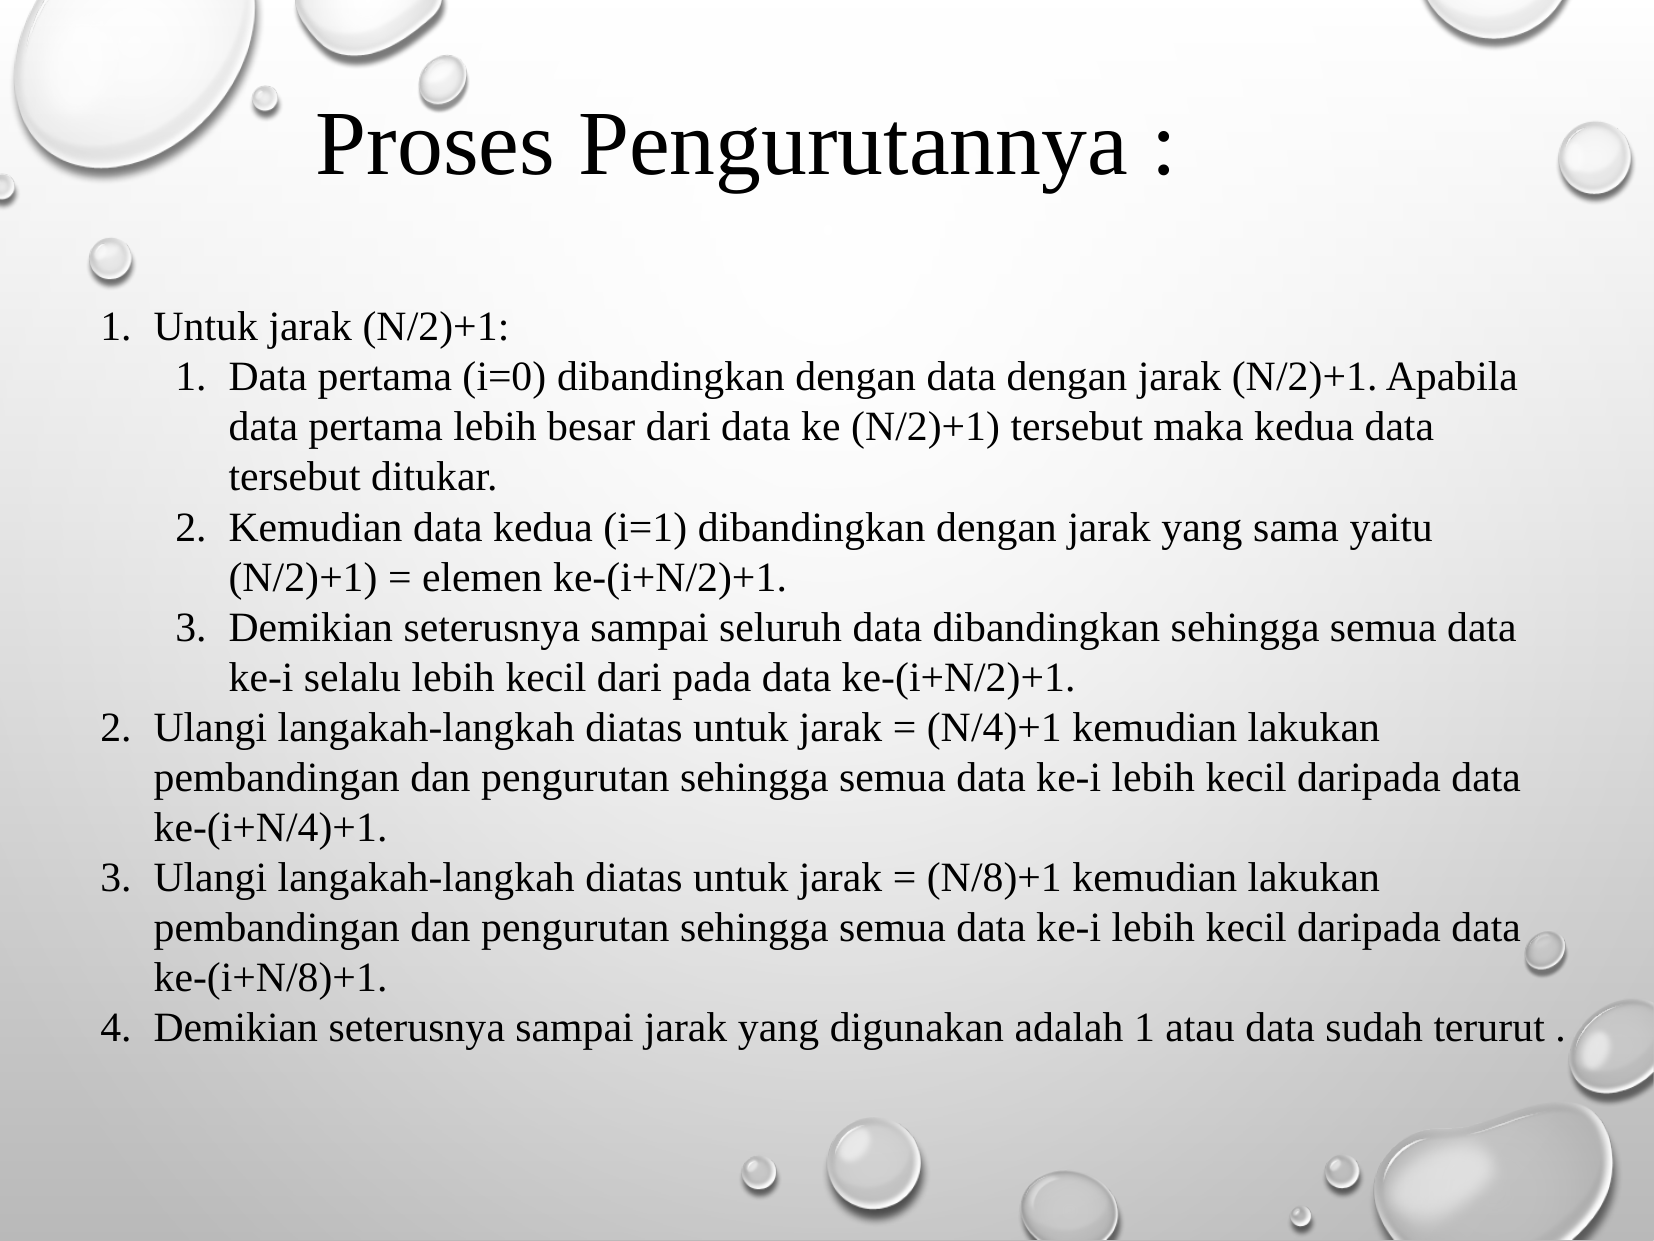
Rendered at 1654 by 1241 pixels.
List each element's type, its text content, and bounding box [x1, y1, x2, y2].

picture [0, 0, 1654, 1240]
text_box Proses Pengurutannya : [82, 47, 1412, 229]
text_box Untuk jarak (N/2)+1: Data pertama (i=0) dibandingkan dengan data dengan jarak (N/2)+1. Apabila data pertama lebih besar dari data ke (N/2)+1) tersebut maka kedua data tersebut ditukar. Kemudian data kedua (i=1) dibandingkan dengan jarak yang sama yaitu (N/2)+1) = elemen ke-(i+N/2)+1. Demikian seterusnya sampai seluruh data dibandingkan sehingga semua data ke-i selalu lebih kecil dari pada data ke-(i+N/2)+1. Ulangi langakah-langkah diatas untuk jarak = (N/4)+1 kemudian lakukan pembandingan dan pengurutan sehingga semua data ke-i lebih kecil daripada data ke-(i+N/4)+1. Ulangi langakah-langkah diatas untuk jarak = (N/8)+1 kemudian lakukan pembandingan dan pengurutan sehingga semua data ke-i lebih kecil daripada data ke-(i+N/8)+1. Demikian seterusnya sampai jarak yang digunakan adalah 1 atau data sudah terurut . [82, 299, 1571, 1019]
